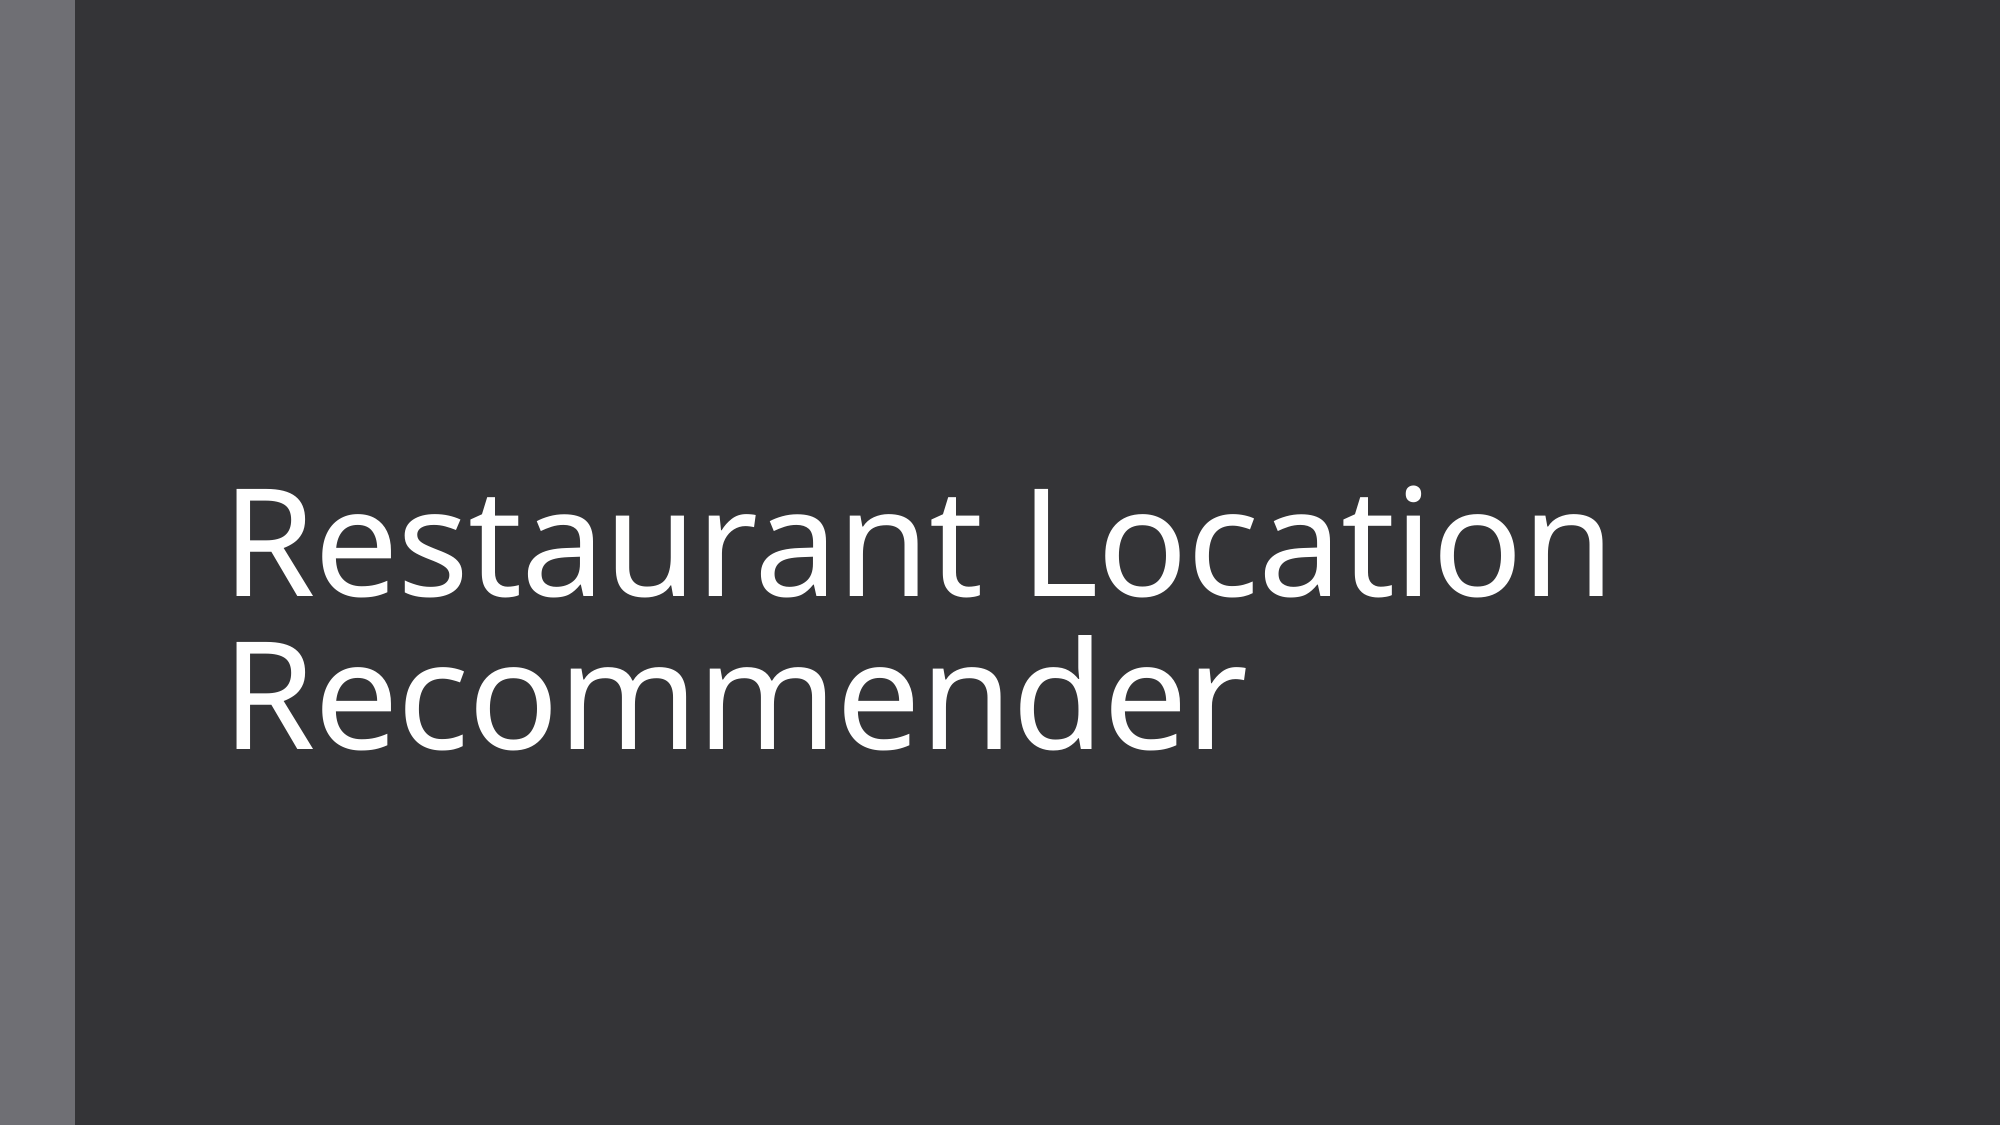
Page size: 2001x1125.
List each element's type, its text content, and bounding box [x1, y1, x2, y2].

title Restaurant Location Recommender [206, 124, 1752, 788]
